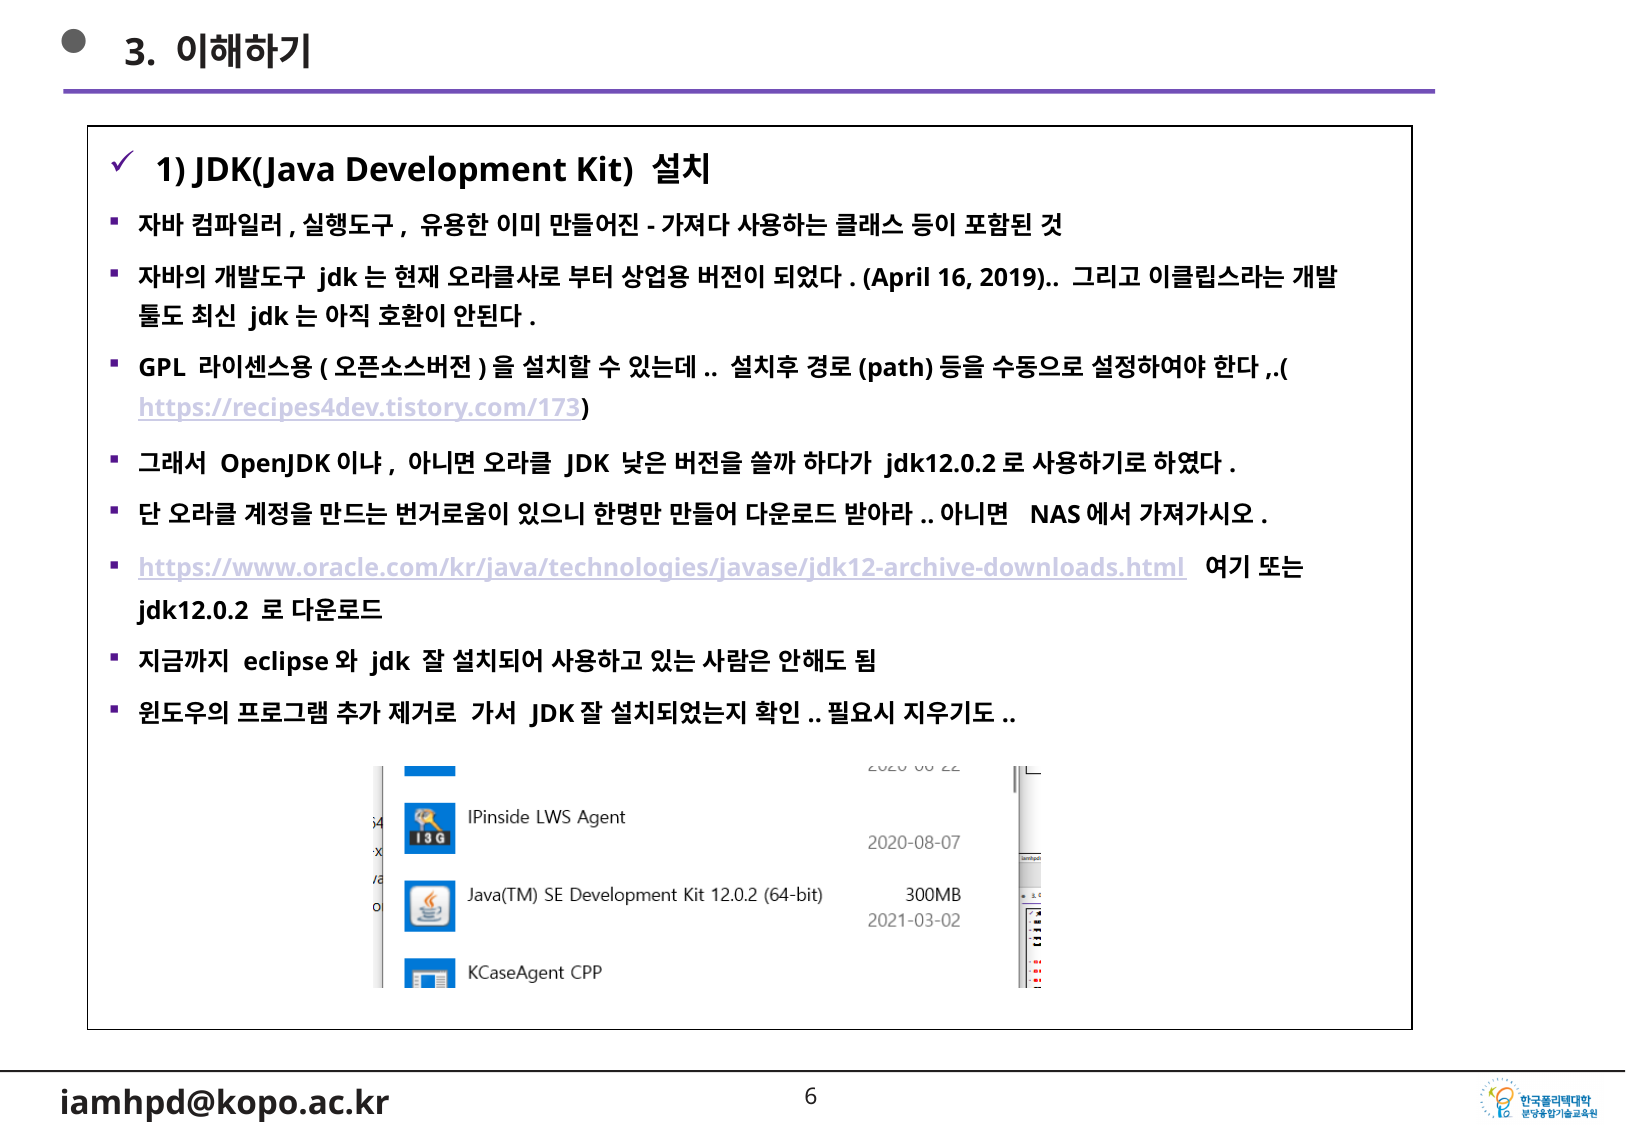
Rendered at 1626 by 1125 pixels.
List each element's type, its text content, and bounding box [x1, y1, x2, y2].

text_box 1) JDK(Java Development Kit) 설치 자바 컴파일러,실행도구, 유용한 이미 만들어진-가져다 사용하는 클래스 등이 포함된 것 자바의 개발도구 jdk는 현재 오라클사로 부터 상업용 버전이 되었다. (April 16, 2019).. 그리고 이클립스라는 개발 툴도 최신 jdk는 아직 호환이 안된다. GPL 라이센스용(오픈소스버전)을 설치할 수 있는데.. 설치후 경로(path)등을 수동으로 설정하여야 한다,.(https://recipes4dev.tistory.com/173) 그래서 OpenJDK이냐, 아니면 오라클 JDK 낮은 버전을 쓸까 하다가 jdk12.0.2로 사용하기로 하였다. 단 오라클 계정을 만드는 번거로움이 있으니 한명만 만들어 다운로드 받아라..아니면 NAS에서 가져가시오. https://www.oracle.com/kr/java/technologies/javase/jdk12-archive-downloads.html 여기 또는 jdk12.0.2 로 다운로드 지금까지 eclipse와 jdk 잘 설치되어 사용하고 있는 사람은 안해도 됨 윈도우의 프로그램 추가 제거로 가서 JDK잘 설치되었는지 확인..필요시 지우기도.. [87, 125, 1412, 1030]
picture [373, 766, 1042, 988]
picture [1476, 1073, 1604, 1125]
text_box [44, 0, 1604, 114]
text_box 5 [765, 1072, 857, 1123]
text_box 3. 이해하기 [109, 20, 943, 93]
